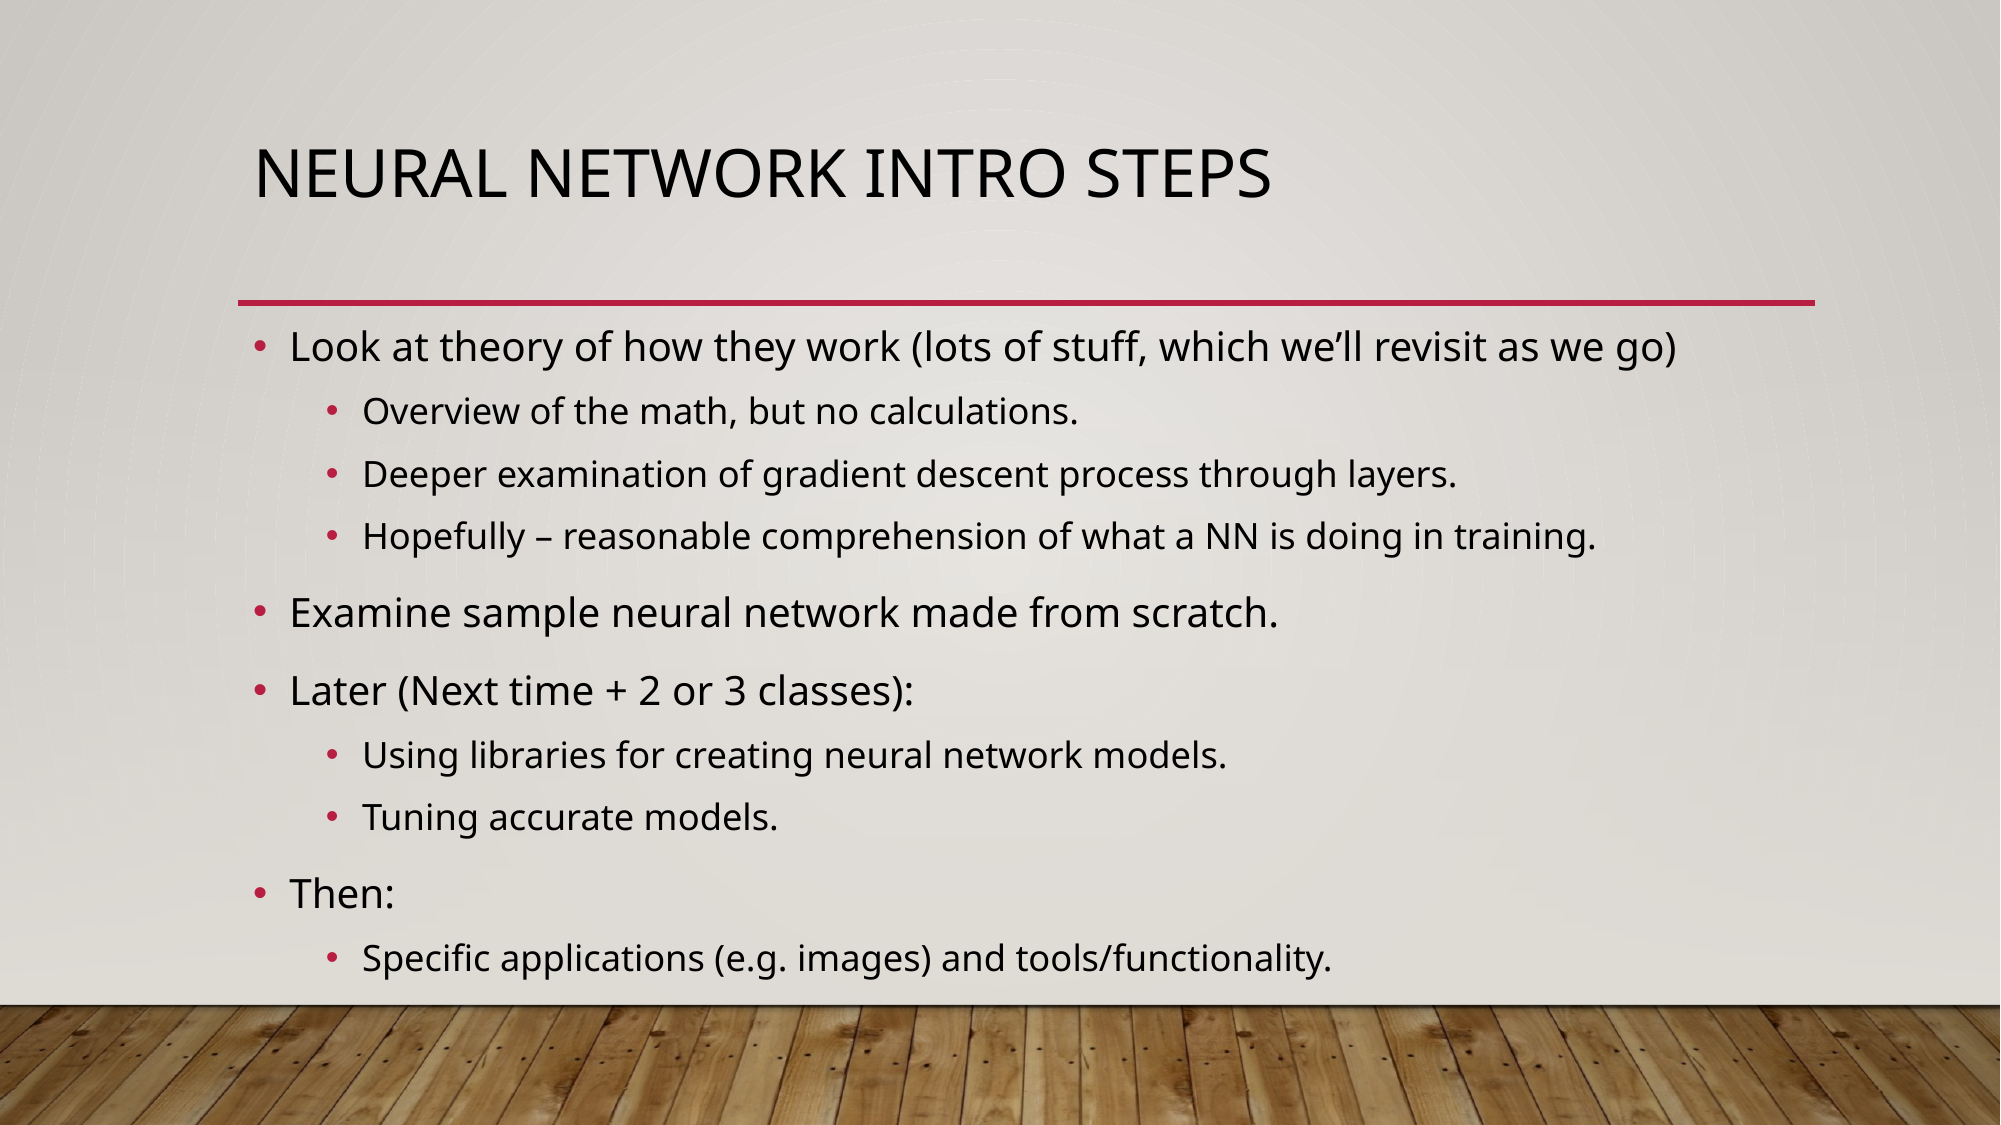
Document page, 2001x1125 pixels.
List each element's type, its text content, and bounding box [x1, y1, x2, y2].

list Look at theory of how they work (lots of stuff, which we’ll revisit as we go) Overview of the math, but no calculations. Deeper examination of gradient descent process through layers. Hopefully – reasonable comprehension of what a NN is doing in training. Examine sample neural network made from scratch. Later (Next time + 2 or 3 classes): Using libraries for creating neural network models. Tuning accurate models. Then: Specific applications (e.g. images) and tools/functionality. [238, 304, 1814, 993]
picture [0, 1005, 2000, 1125]
title Neural Network Intro Steps [238, 131, 1814, 304]
